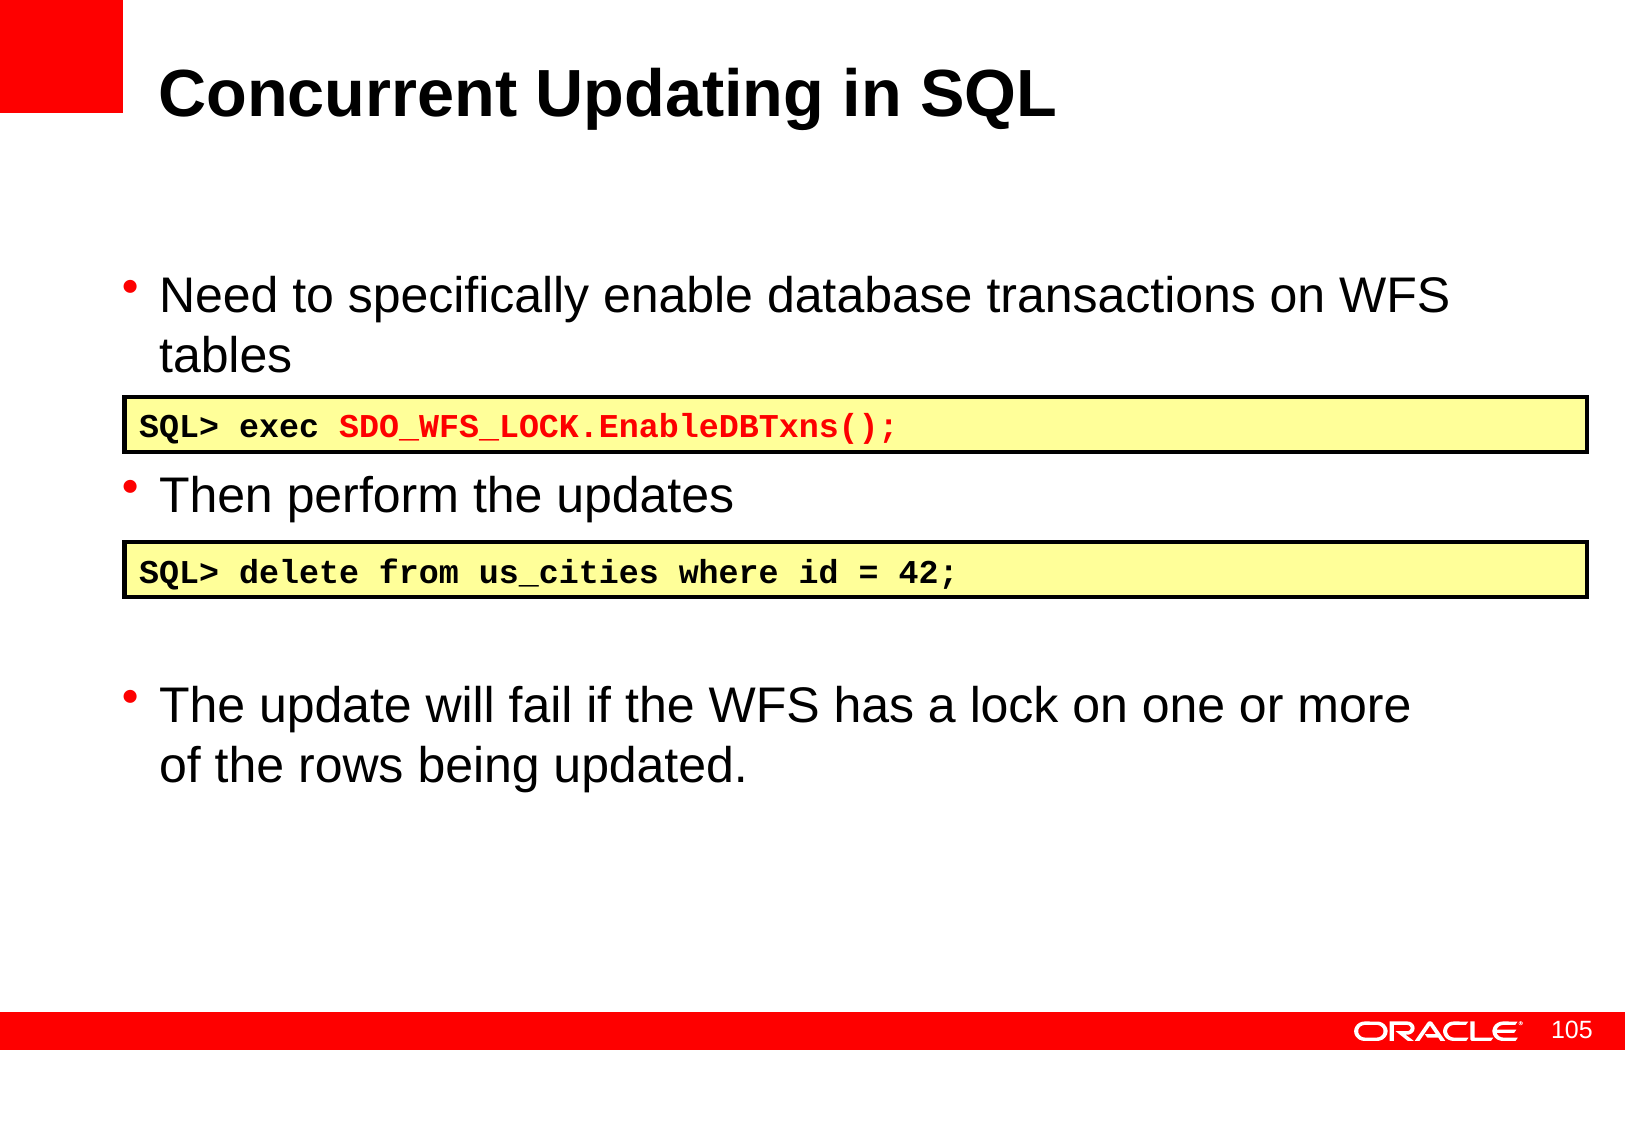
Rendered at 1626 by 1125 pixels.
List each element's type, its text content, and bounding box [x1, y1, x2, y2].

text_box SQL> delete from us_cities where id = 42; [124, 542, 1588, 597]
picture [0, 1012, 1625, 1050]
text_box SQL> exec SDO_WFS_LOCK.EnableDBTxns(); [124, 397, 1588, 452]
list Need to specifically enable database transactions on WFS tables Then perform the updates The update will fail if the WFS has a lock on one or more of the rows being updated. [121, 262, 1462, 976]
picture [0, 0, 123, 113]
title Concurrent Updating in SQL [157, 49, 1506, 205]
